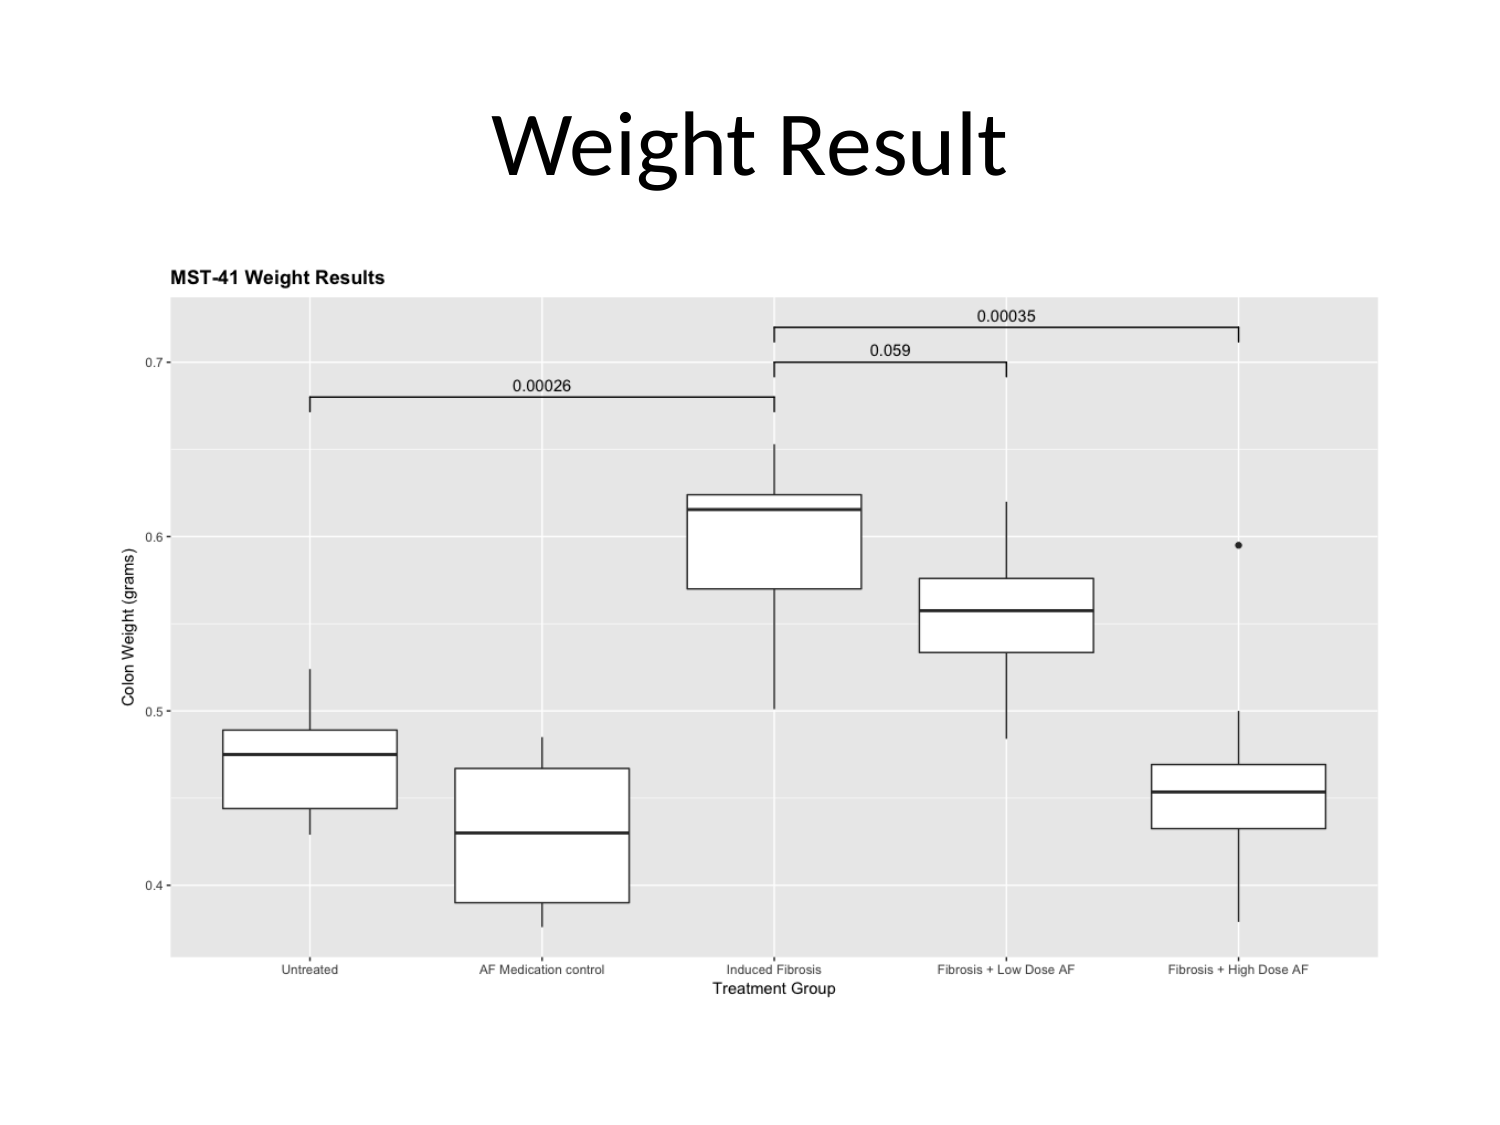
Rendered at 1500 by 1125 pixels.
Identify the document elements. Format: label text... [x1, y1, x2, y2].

title Weight Result [75, 45, 1425, 233]
picture [114, 262, 1386, 1005]
